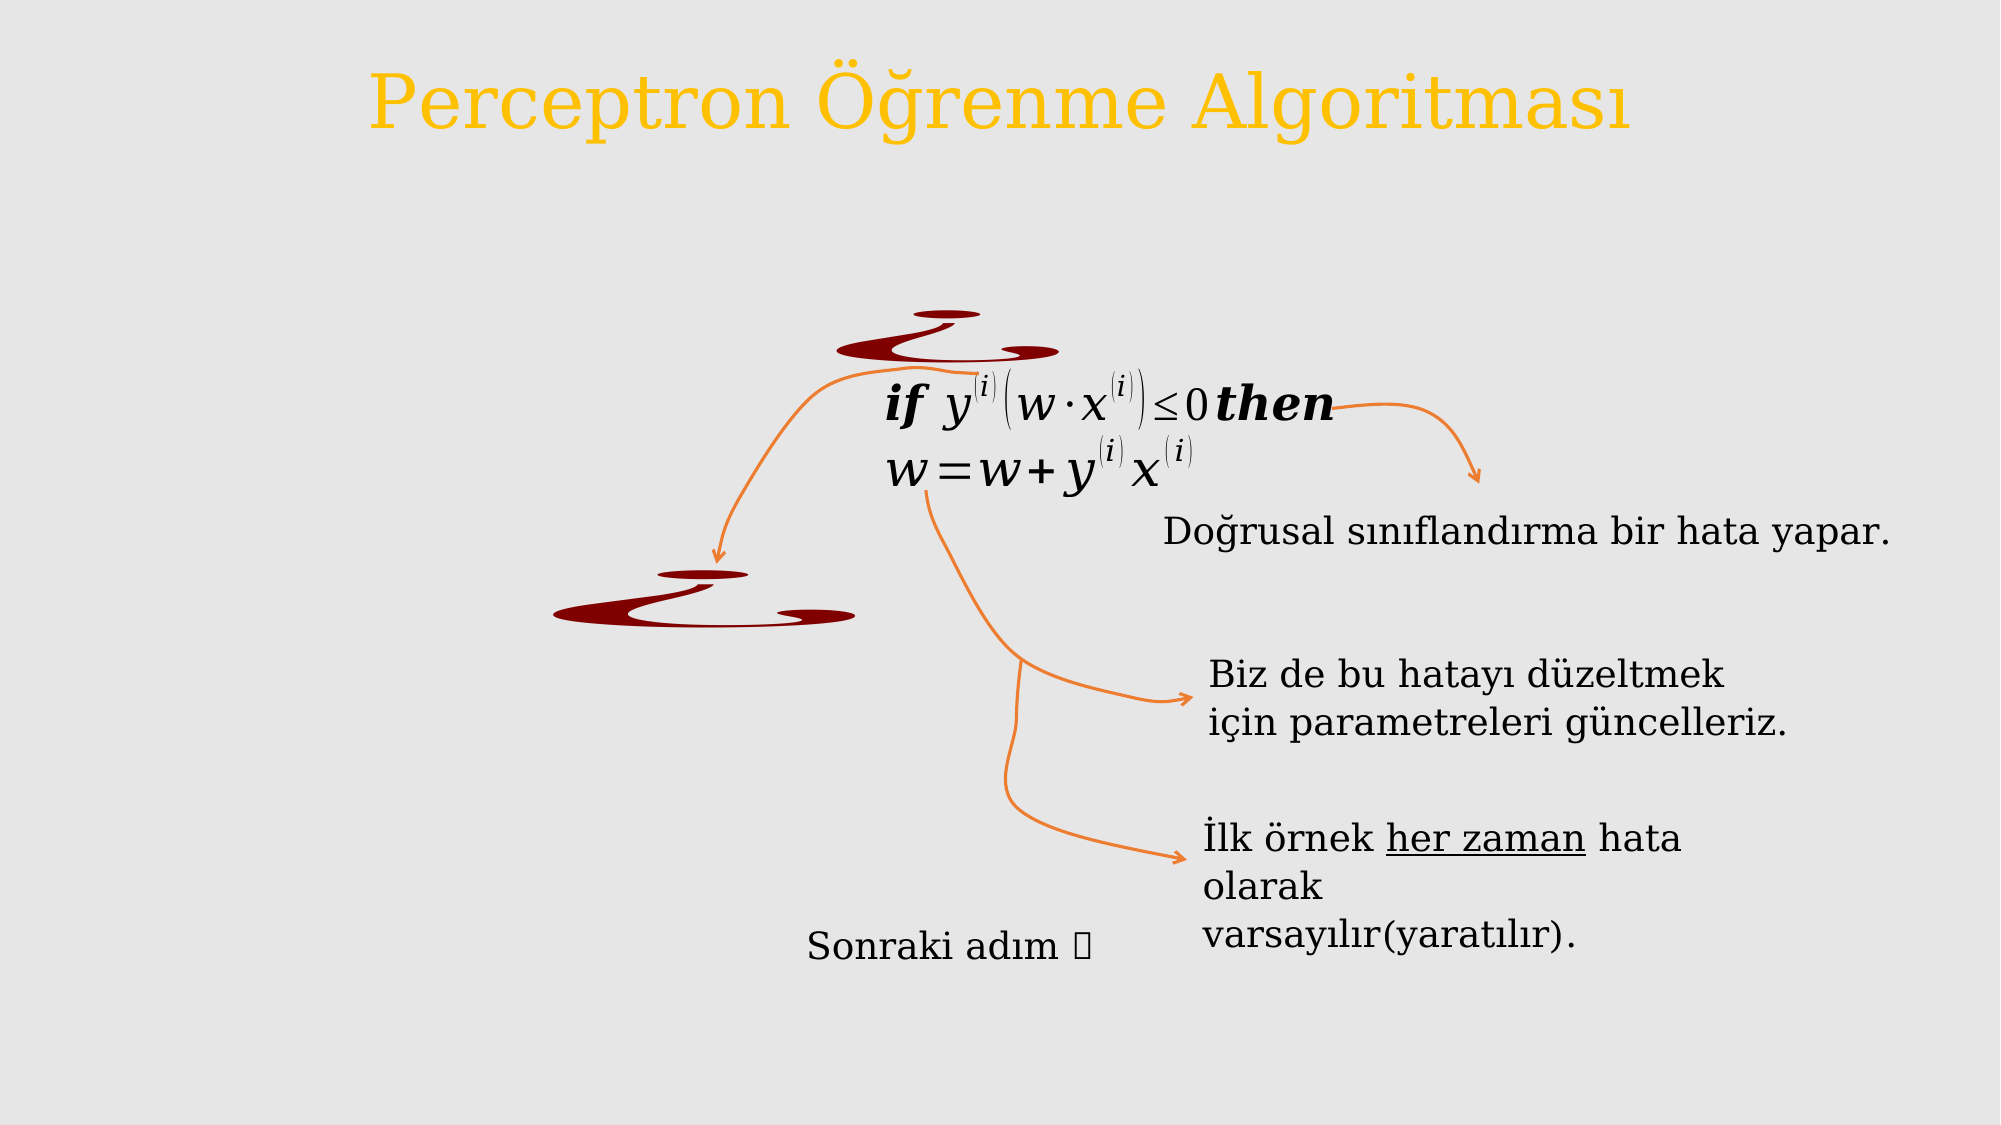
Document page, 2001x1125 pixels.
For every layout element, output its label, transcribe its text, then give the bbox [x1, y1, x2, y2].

text_box İlk örnek her zaman hata olarak varsayılır(yaratılır). [1187, 803, 1710, 963]
text_box Doğrusal sınıflandırma bir hata yapar. [1147, 496, 1907, 560]
text_box [924, 489, 1193, 707]
text_box [1331, 402, 1481, 484]
text_box [1003, 657, 1187, 865]
title Perceptron Öğrenme Algoritması [137, 44, 1863, 163]
list [137, 163, 1863, 1125]
text_box Biz de bu hatayı düzeltmek için parametreleri güncelleriz. [1193, 639, 1815, 751]
text_box [711, 366, 979, 564]
